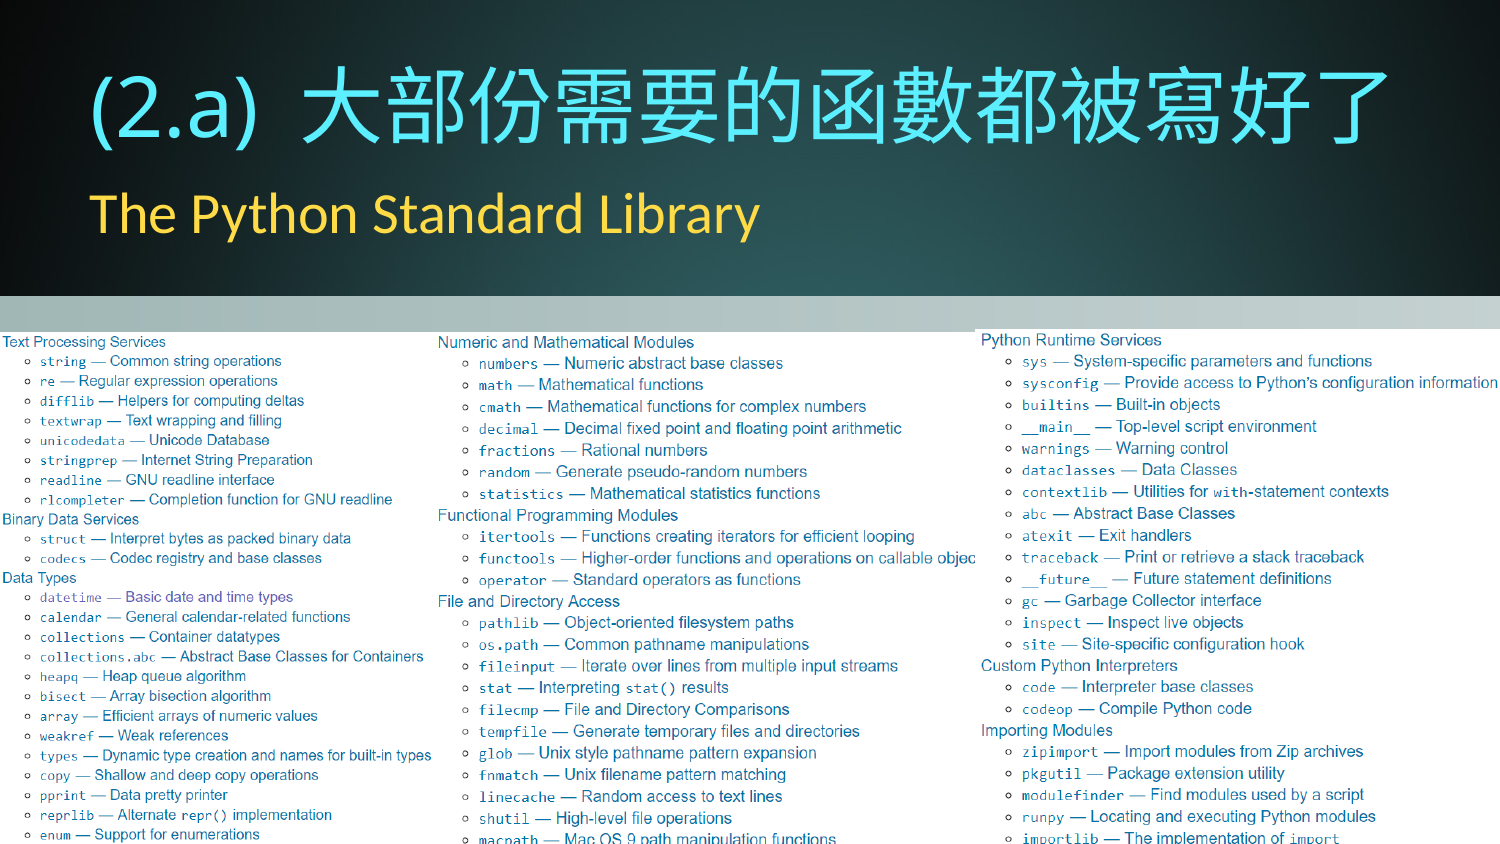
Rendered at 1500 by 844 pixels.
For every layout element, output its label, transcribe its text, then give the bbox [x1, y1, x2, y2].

title (2.a) 大部份需要的函數都被寫好了 [75, 33, 1425, 175]
text_box The Python Standard Library [74, 167, 1026, 253]
picture [0, 0, 1500, 294]
picture [0, 329, 1500, 844]
text_box [0, 294, 1500, 330]
